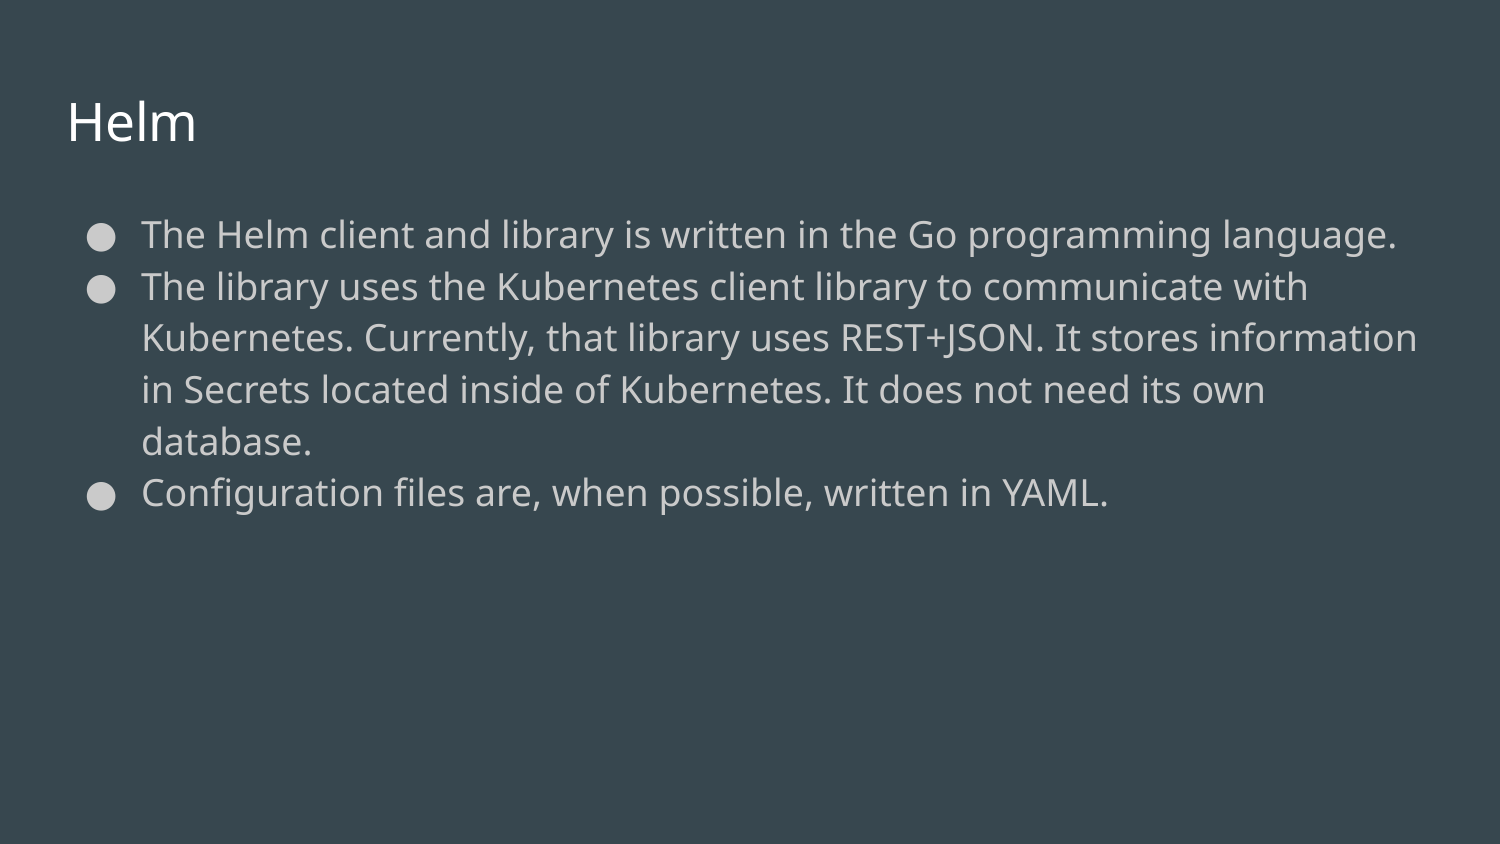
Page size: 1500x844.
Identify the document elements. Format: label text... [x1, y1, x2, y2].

title Helm [51, 72, 1449, 167]
list The Helm client and library is written in the Go programming language. The library uses the Kubernetes client library to communicate with Kubernetes. Currently, that library uses REST+JSON. It stores information in Secrets located inside of Kubernetes. It does not need its own database. Configuration files are, when possible, written in YAML. [51, 189, 1449, 750]
